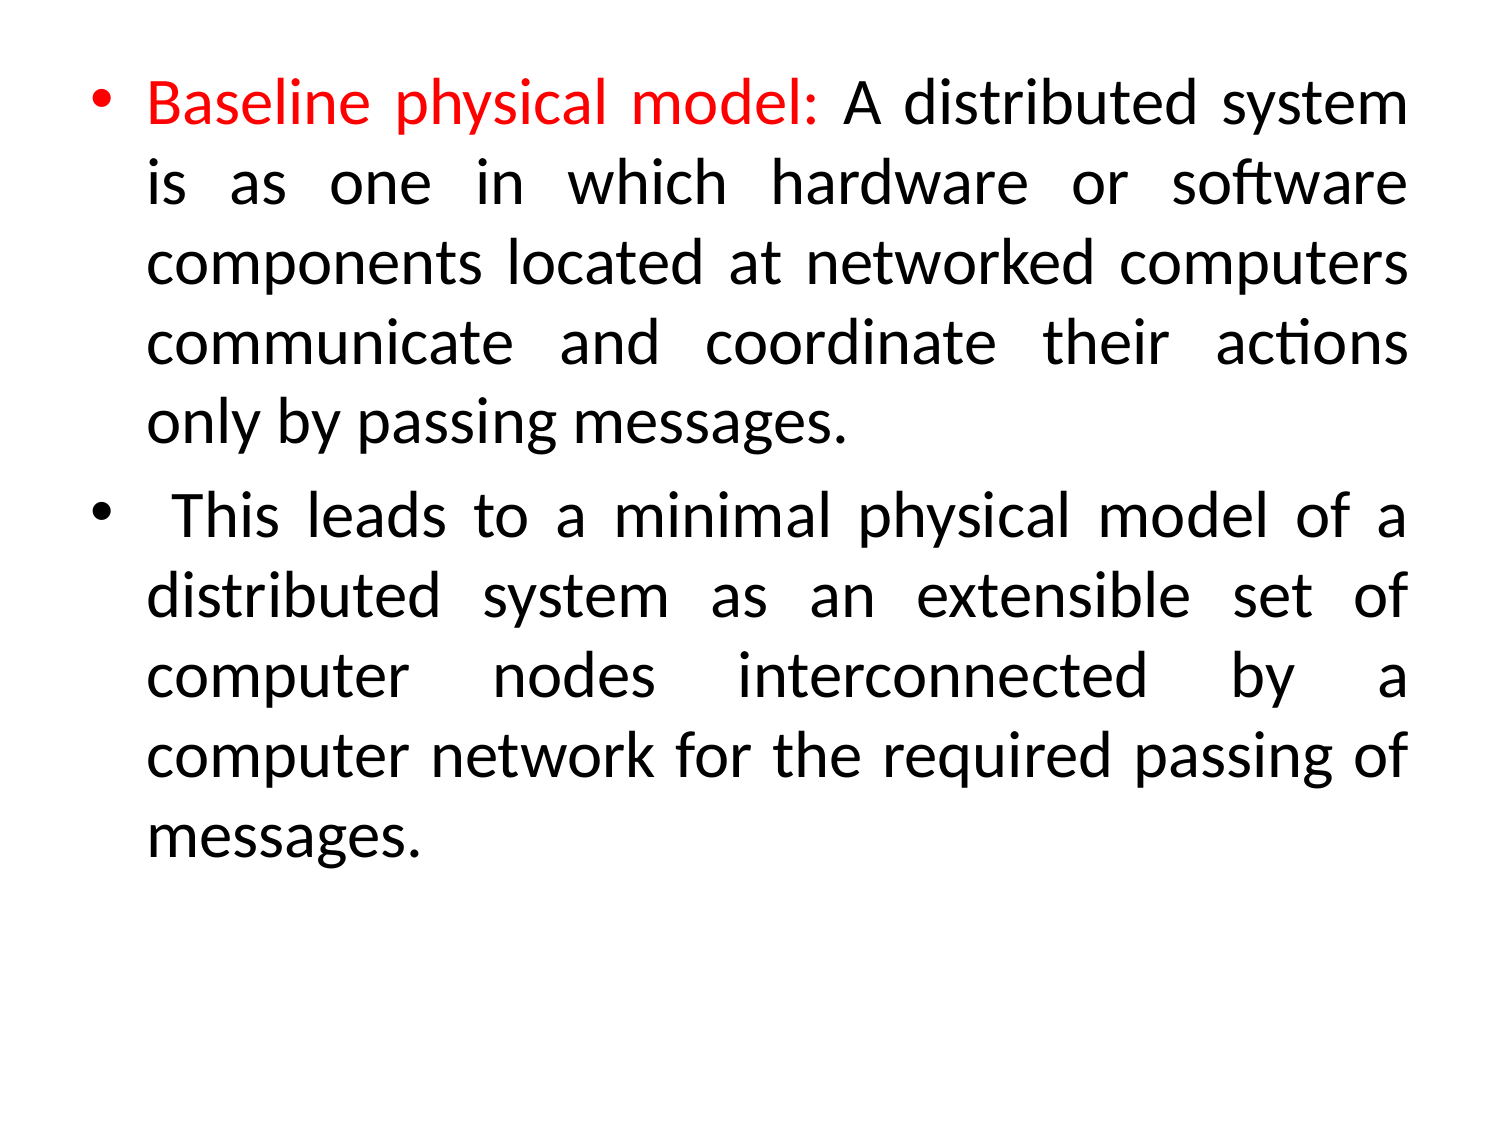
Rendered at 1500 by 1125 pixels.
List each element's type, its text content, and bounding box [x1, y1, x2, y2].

list Baseline physical model: A distributed system is as one in which hardware or software components located at networked computers communicate and coordinate their actions only by passing messages. This leads to a minimal physical model of a distributed system as an extensible set of computer nodes interconnected by a computer network for the required passing of messages. [75, 50, 1425, 1005]
